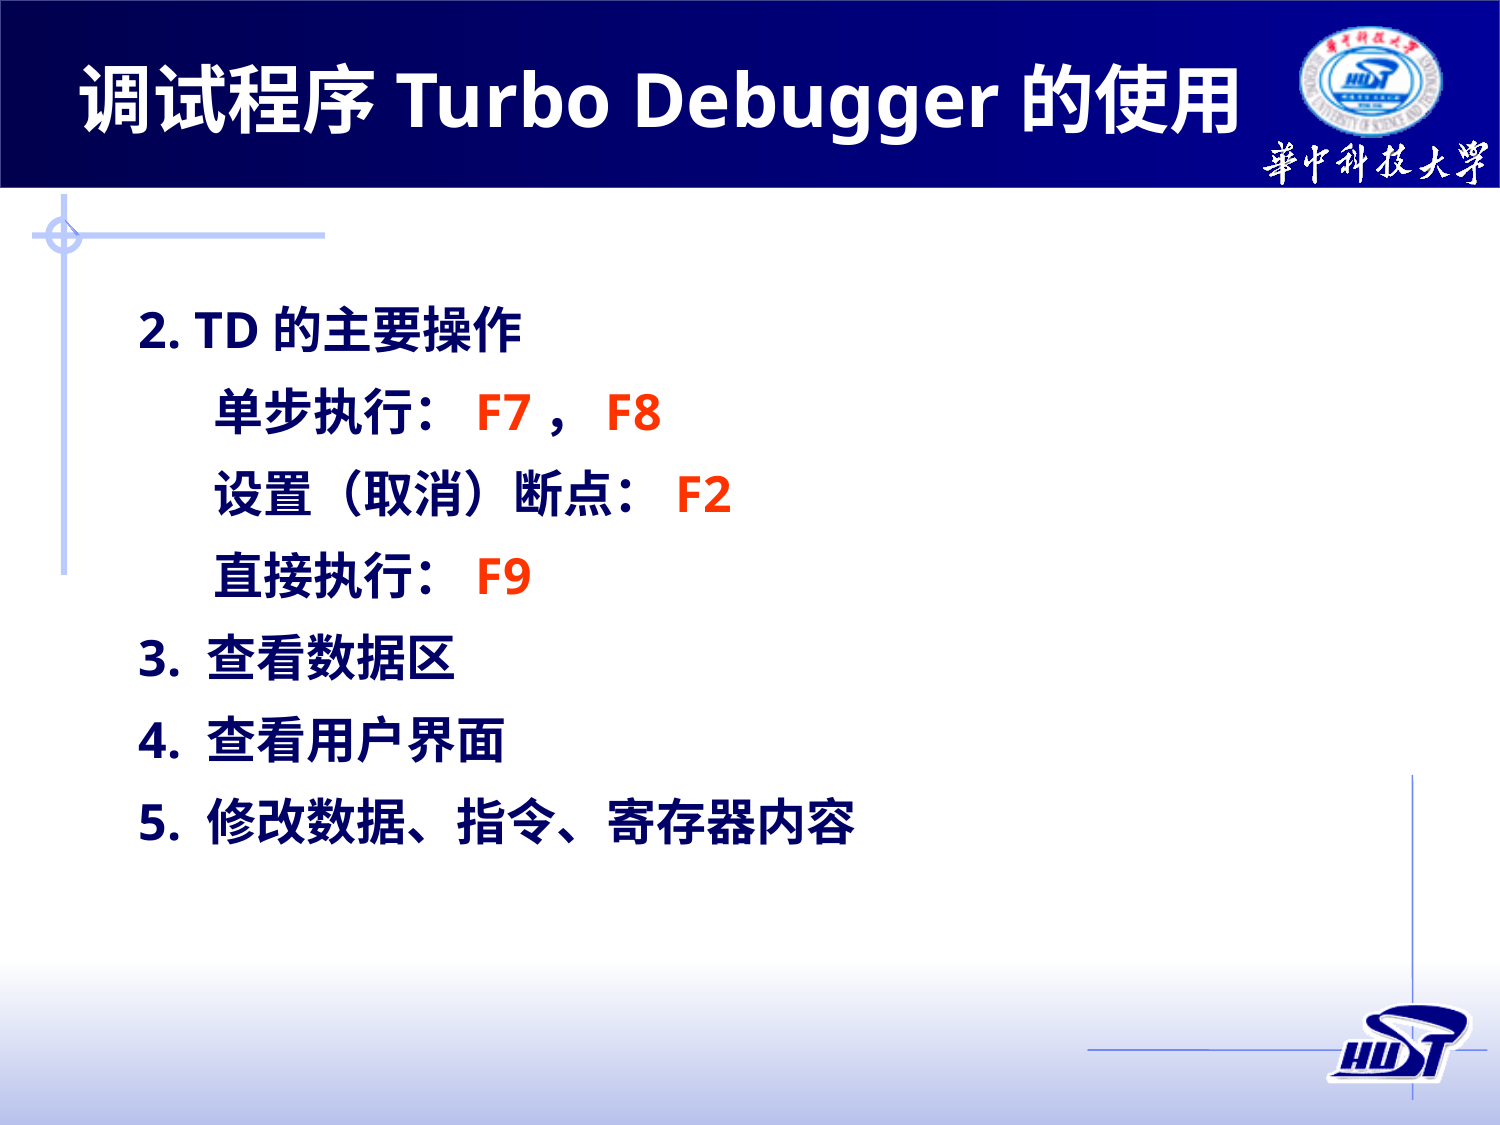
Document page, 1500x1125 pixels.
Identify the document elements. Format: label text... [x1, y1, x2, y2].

list 2. TD的主要操作 单步执行：F7，F8 设置（取消）断点：F2 直接执行：F9 3. 查看数据区 4. 查看用户界面 5. 修改数据、指令、寄存器内容 [123, 278, 1438, 988]
picture [1338, 26, 1443, 138]
title 调试程序Turbo Debugger的使用 [62, 12, 1338, 151]
picture [1262, 140, 1488, 185]
